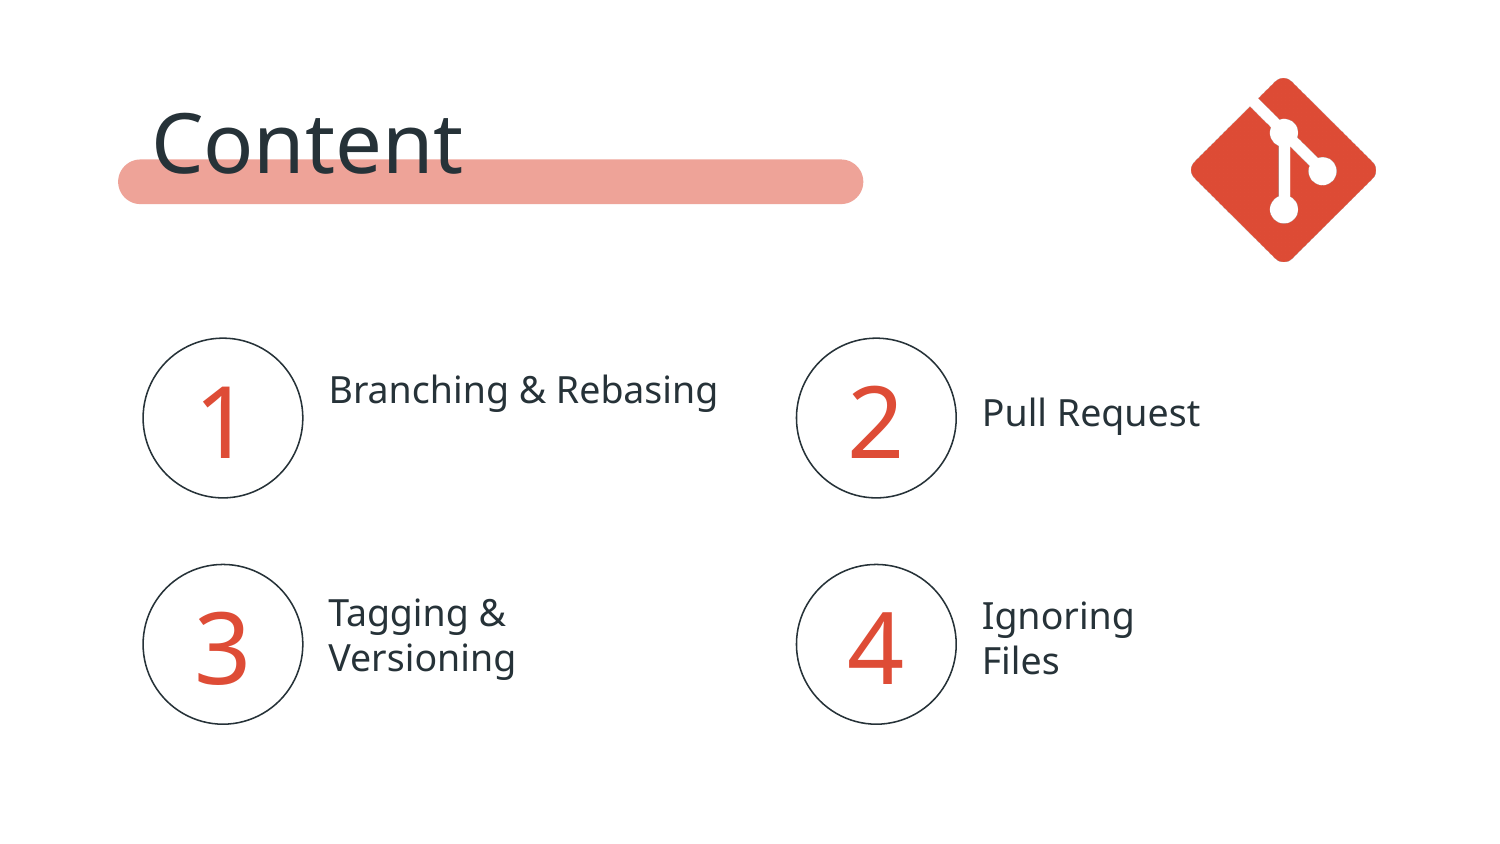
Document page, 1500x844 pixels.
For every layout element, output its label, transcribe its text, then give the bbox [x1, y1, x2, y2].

text_box [143, 611, 150, 677]
text_box Content [136, 75, 1401, 176]
text_box 2 [803, 360, 949, 476]
text_box [821, 564, 931, 586]
text_box 1 [150, 360, 296, 476]
text_box [949, 611, 957, 678]
text_box 3 [150, 586, 296, 703]
text_box Pull Request [967, 374, 1407, 436]
text_box Branching & Rebasing [313, 350, 754, 412]
text_box [821, 476, 932, 498]
text_box [118, 159, 864, 205]
text_box 4 [803, 586, 949, 703]
text_box [296, 385, 303, 451]
text_box [168, 338, 278, 360]
text_box [822, 703, 931, 725]
text_box Tagging & Versioning [313, 574, 806, 695]
text_box [168, 476, 278, 498]
text_box [296, 612, 303, 677]
text_box [949, 384, 957, 452]
text_box [796, 386, 803, 450]
text_box [168, 564, 278, 586]
picture [1191, 78, 1376, 263]
text_box [821, 338, 932, 360]
text_box [143, 385, 150, 451]
text_box [168, 703, 278, 725]
text_box Ignoring Files [967, 577, 1407, 638]
